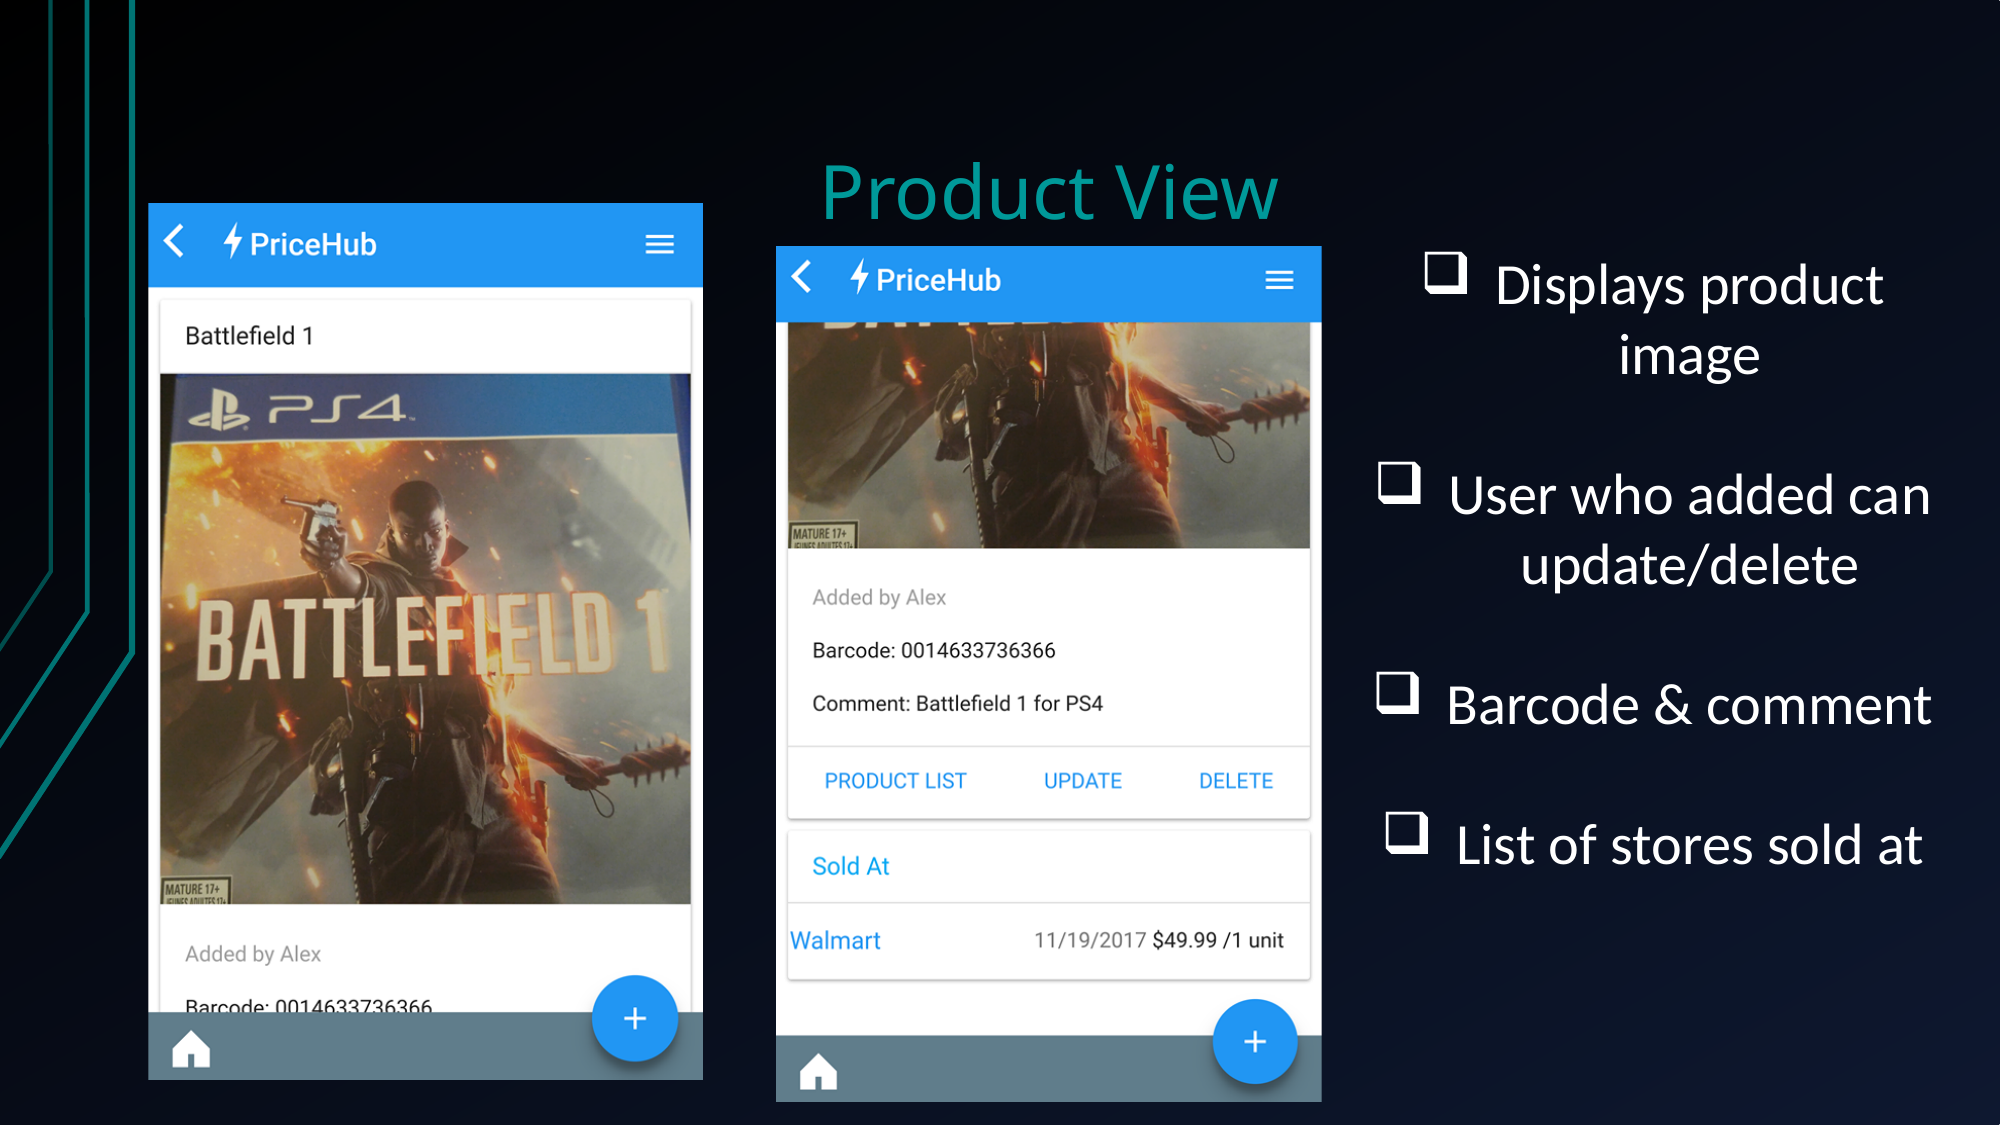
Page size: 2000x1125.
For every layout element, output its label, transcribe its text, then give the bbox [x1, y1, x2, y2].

picture [775, 245, 1322, 1103]
title Product View [199, 45, 1900, 246]
picture [148, 202, 703, 1080]
text_box Displays product image User who added can update/delete Barcode & comment List of stores sold at [1337, 238, 1968, 884]
